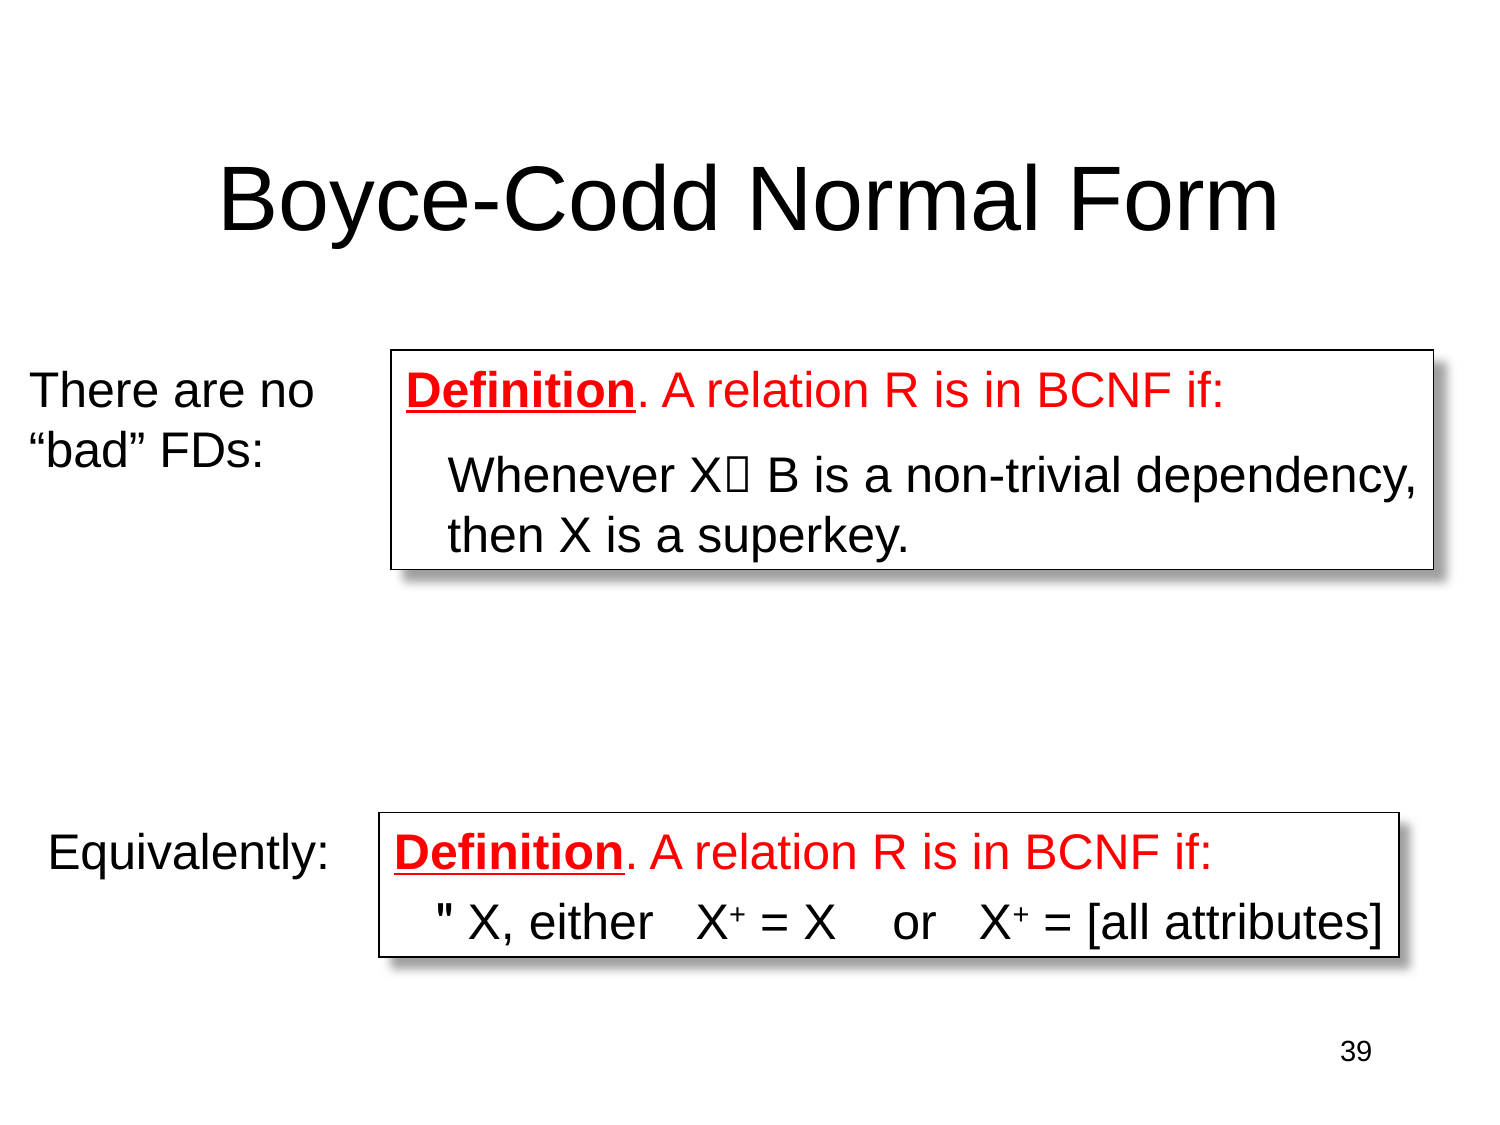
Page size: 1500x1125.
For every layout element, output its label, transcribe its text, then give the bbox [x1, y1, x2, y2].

title Boyce-Codd Normal Form [112, 99, 1388, 288]
text_box Definition. A relation R is in BCNF if: Whenever X B is a non-trivial dependency, then X is a superkey. [390, 350, 1434, 570]
text_box There are no “bad” FDs: [14, 349, 331, 485]
slide_number 39 [1074, 1024, 1388, 1101]
text_box Definition. A relation R is in BCNF if: " X, either X+ = X or X+ = [all attributes] [379, 812, 1400, 958]
text_box Equivalently: [32, 812, 359, 888]
